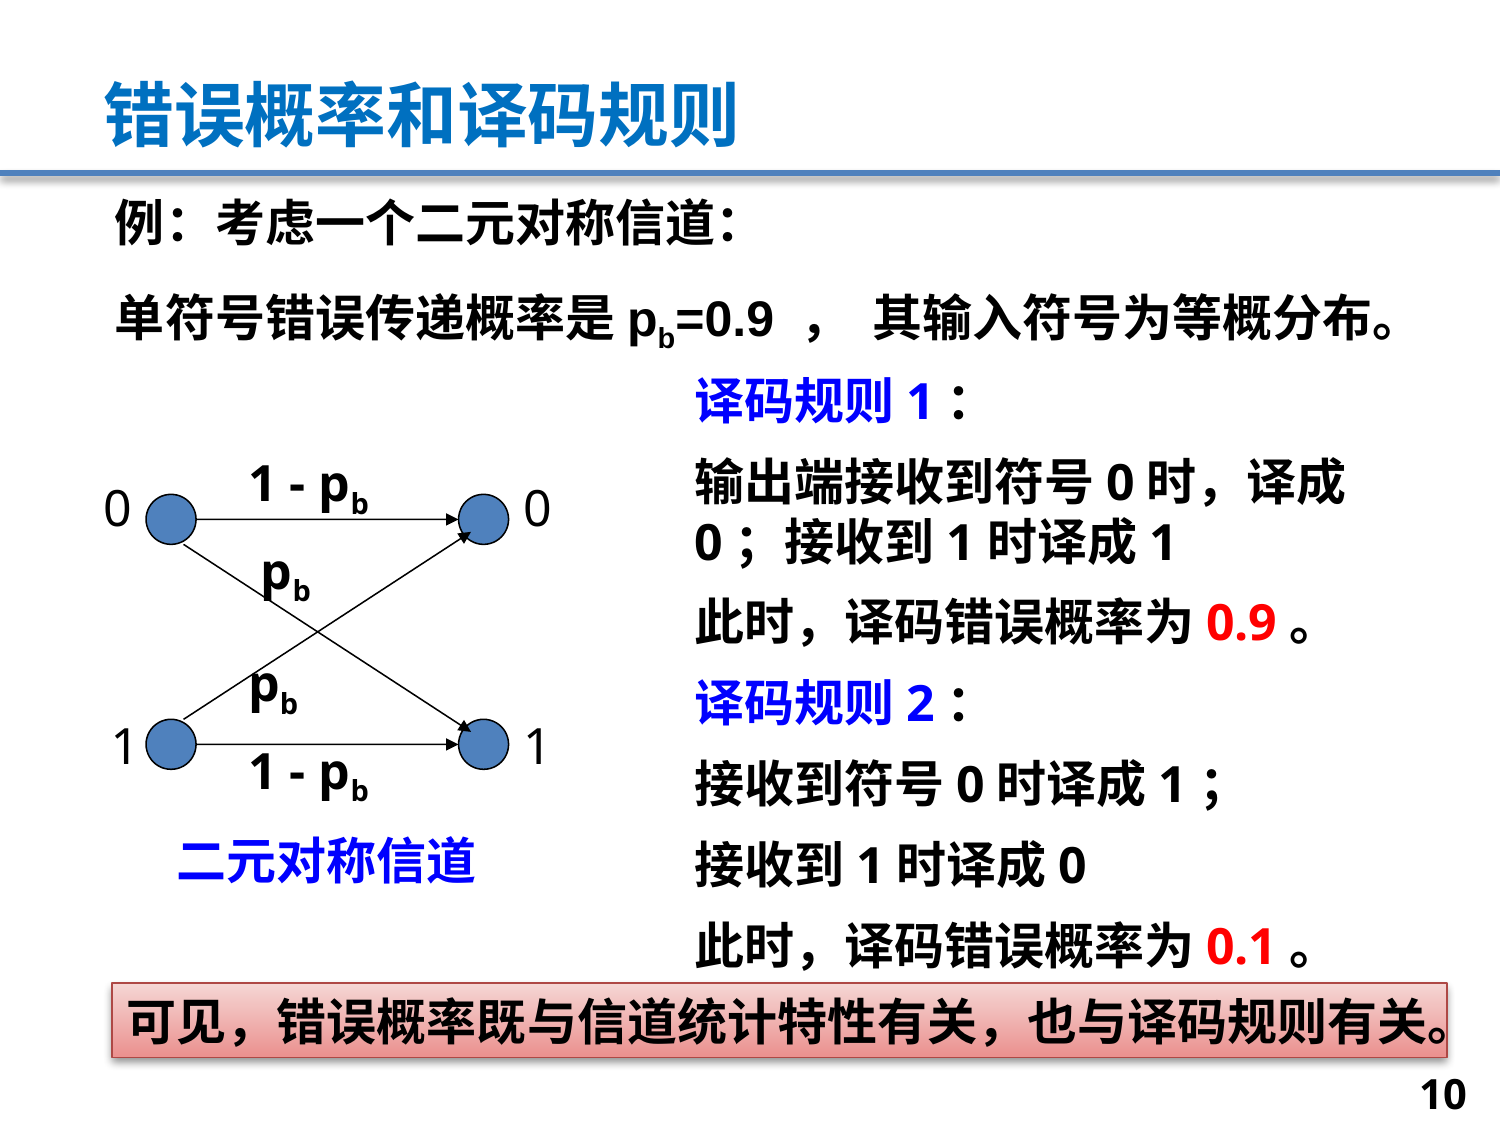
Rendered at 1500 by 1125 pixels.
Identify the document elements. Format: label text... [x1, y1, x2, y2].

text_box 例：考虑一个二元对称信道： 单符号错误传递概率是pb=0.9 ， 其输入符号为等概分布。 [100, 184, 1459, 362]
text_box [88, 444, 567, 899]
slide_number 10 [1379, 1075, 1483, 1118]
text_box 可见，错误概率既与信道统计特性有关，也与译码规则有关。 [111, 982, 1448, 1058]
title 错误概率和译码规则 [88, 30, 1412, 164]
list 译码规则1： 输出端接收到符号0时，译成0；接收到1时译成1 此时，译码错误概率为0.9。 译码规则2： 接收到符号0时译成1； 接收到1时译成0 此时，译码错误概率为0.1。 [679, 362, 1459, 976]
